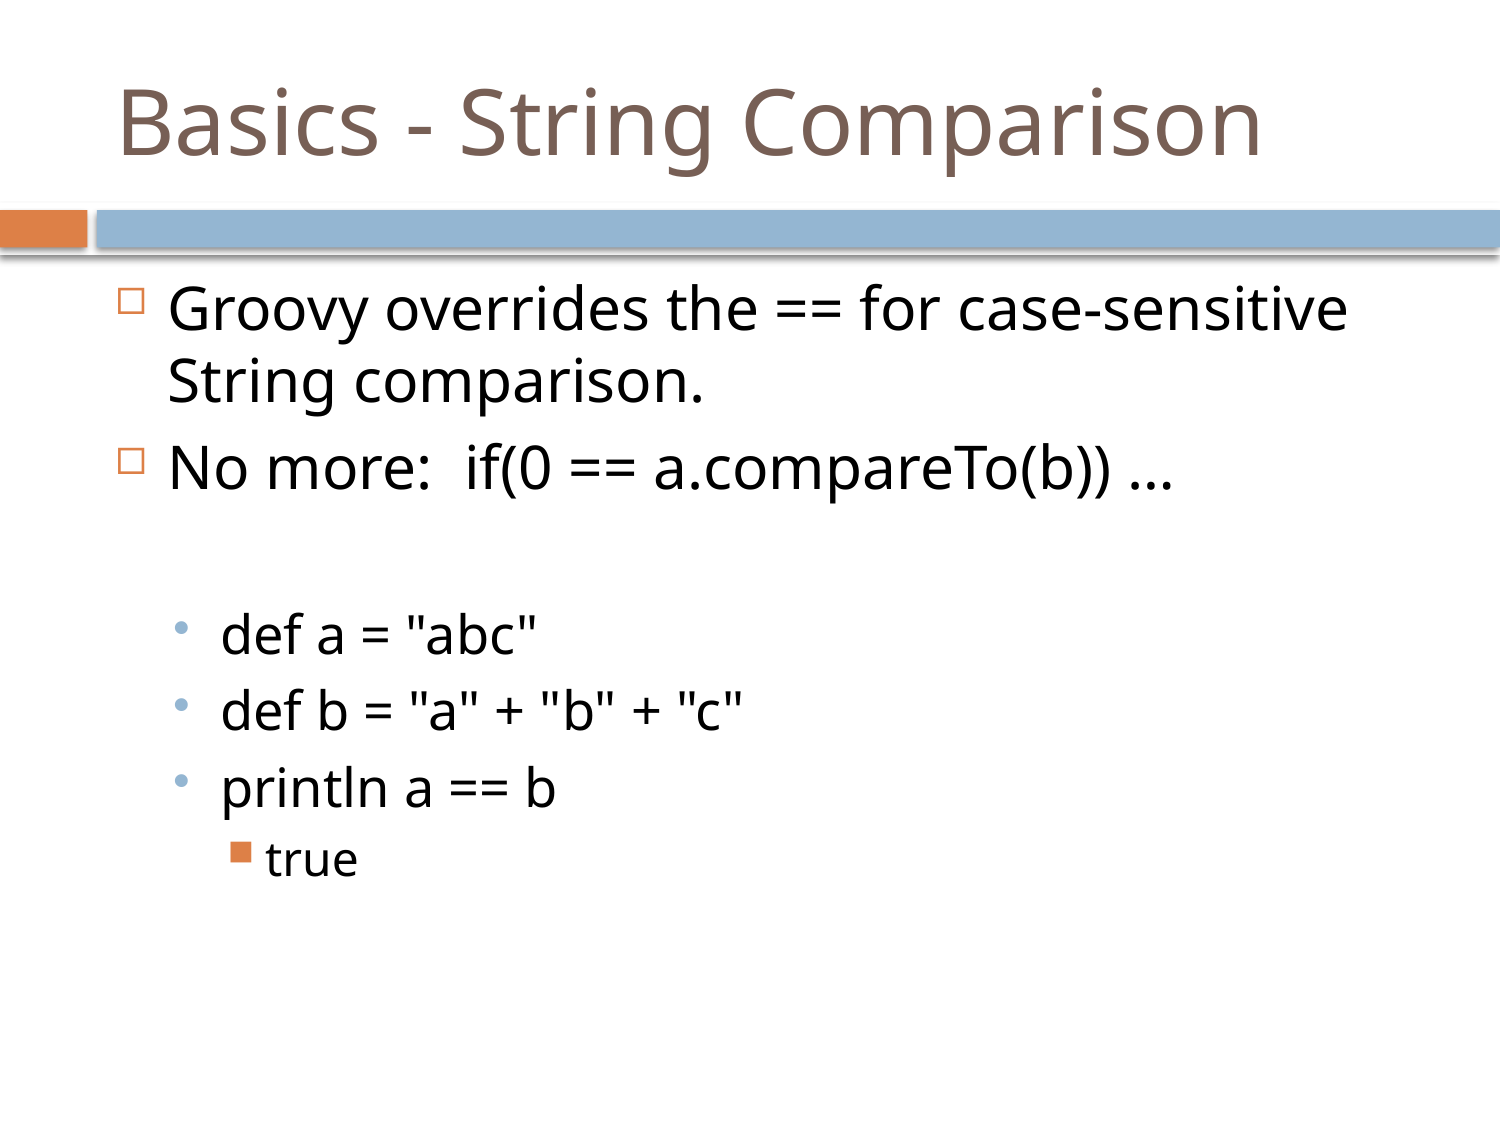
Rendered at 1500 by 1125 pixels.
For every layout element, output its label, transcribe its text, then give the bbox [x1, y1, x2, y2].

title Basics - String Comparison [100, 37, 1438, 200]
list Groovy overrides the == for case-sensitive String comparison. No more: if(0 == a.compareTo(b)) … def a = "abc" def b = "a" + "b" + "c" println a == b true [100, 262, 1438, 1000]
